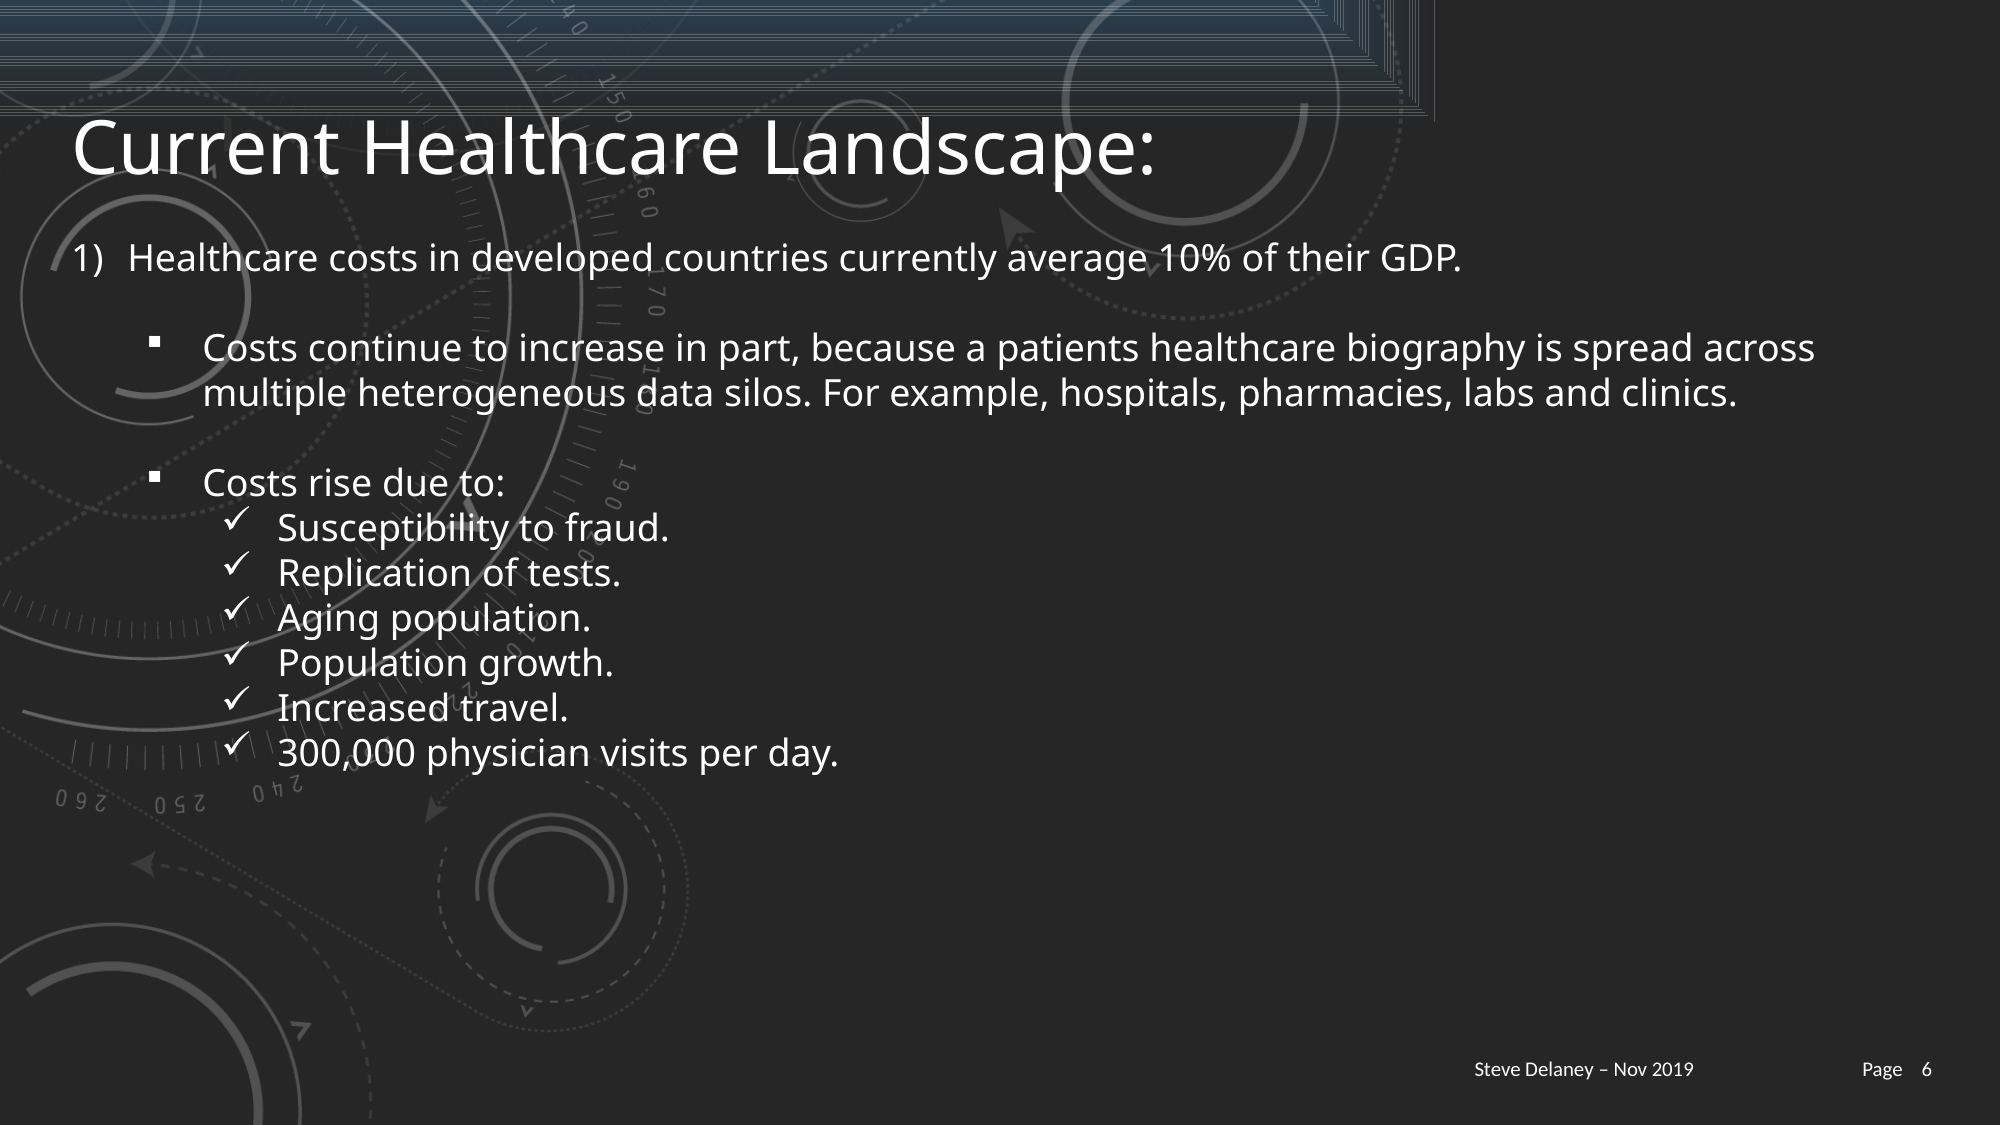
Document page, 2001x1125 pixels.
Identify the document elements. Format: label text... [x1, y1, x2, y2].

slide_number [1446, 1037, 1709, 1100]
text_box Current Healthcare Landscape: Healthcare costs in developed countries currently average 10% of their GDP. Costs continue to increase in part, because a patients healthcare biography is spread across multiple heterogeneous data silos. For example, hospitals, pharmacies, labs and clinics. Costs rise due to: Susceptibility to fraud. Replication of tests. Aging population. Population growth. Increased travel. 300,000 physician visits per day. [56, 92, 1948, 842]
slide_number Page 6 [1733, 1037, 1948, 1100]
picture [0, 0, 2000, 1125]
